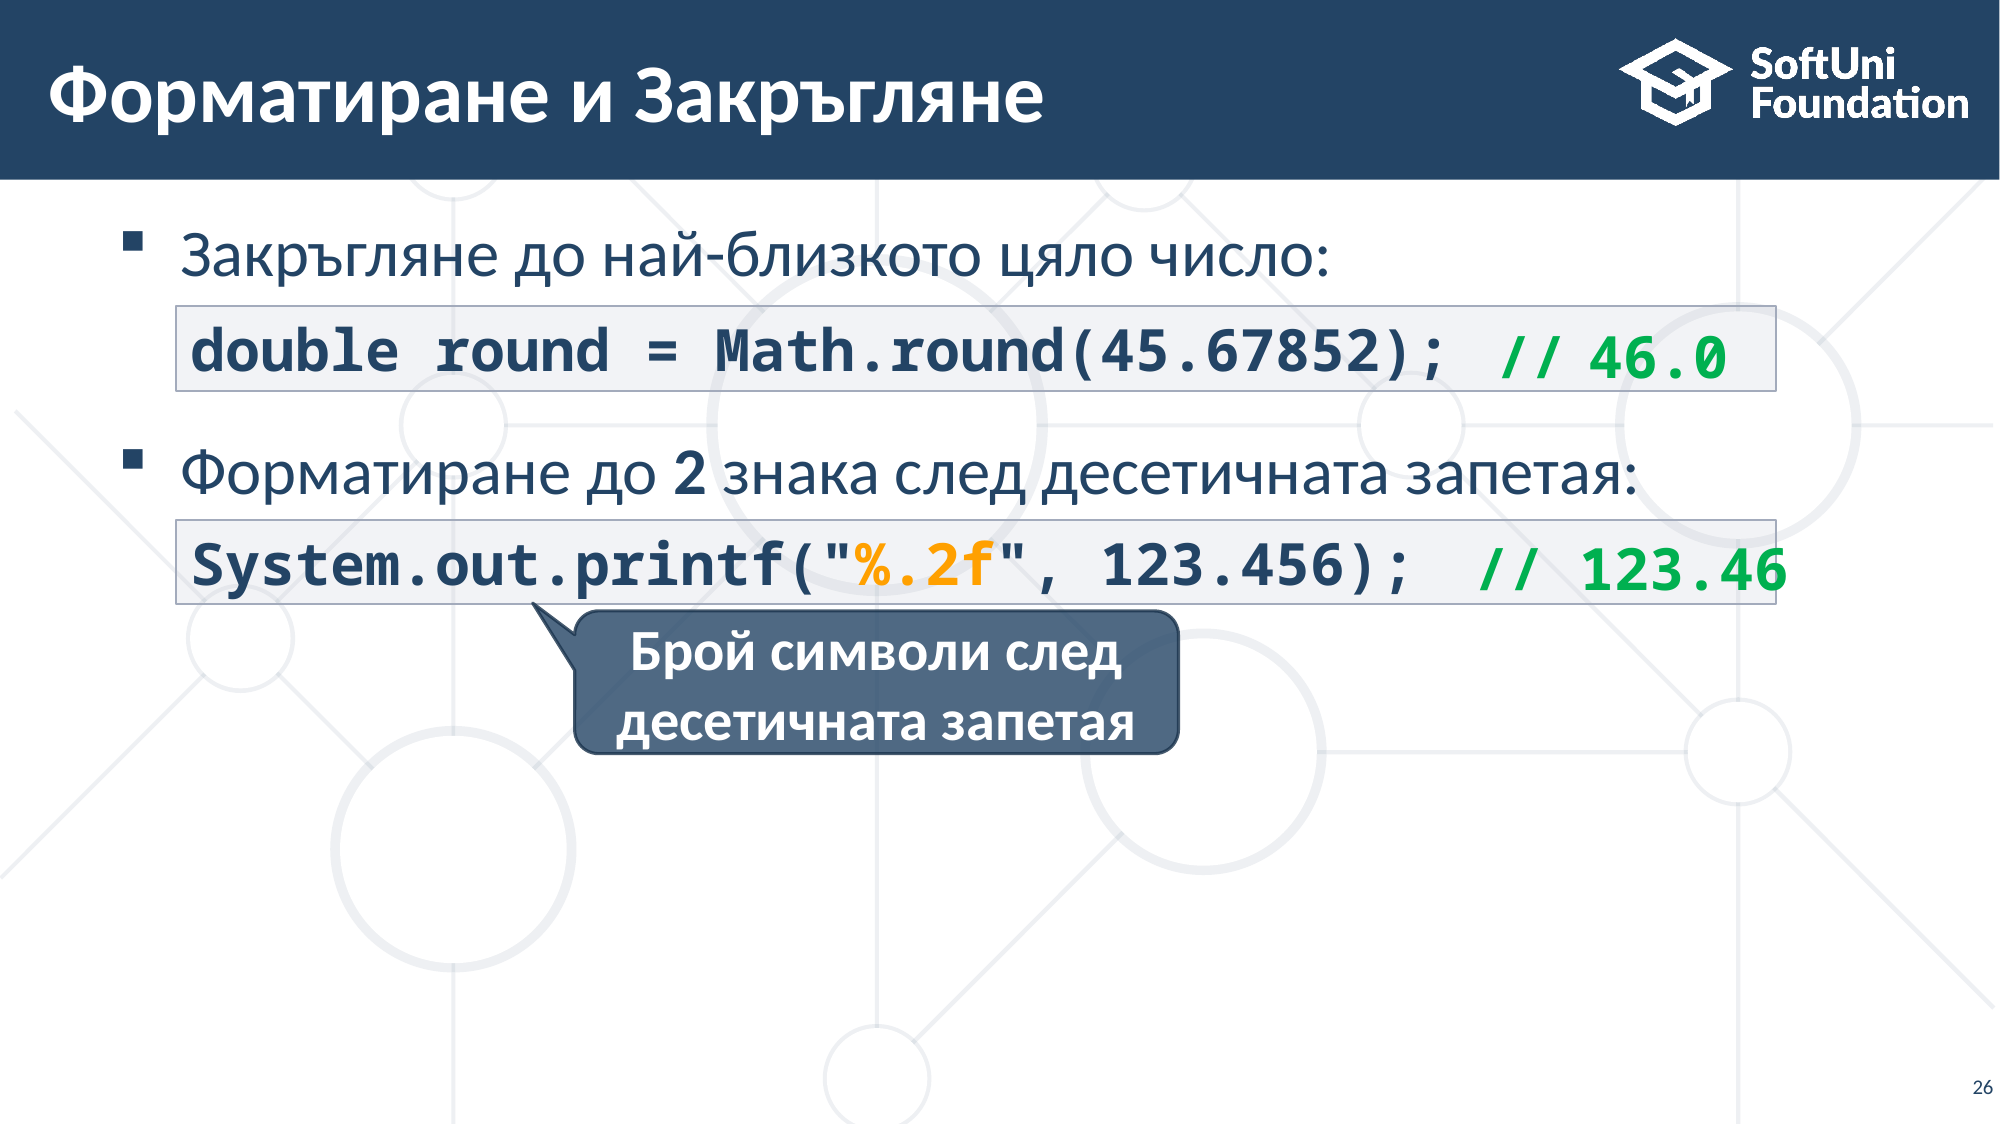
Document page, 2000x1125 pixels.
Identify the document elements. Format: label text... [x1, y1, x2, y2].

text_box System.out.printf("%.2f", 123.456); [175, 519, 1450, 605]
list Закръгляне до най-близкото цяло число: Форматиране до 2 знака след десетичната запетая: [0, 200, 1939, 1054]
text_box double round = Math.round(45.67852); [175, 305, 1472, 391]
text_box // 123.46 [1450, 507, 1824, 621]
text_box Брой символи след десетичната запетая [530, 601, 1181, 756]
picture [1618, 38, 1968, 126]
title Форматиране и Закръгляне [31, 16, 1591, 162]
text_box // 46.0 [1472, 295, 1776, 408]
slide_number 26 [1929, 1070, 2000, 1103]
